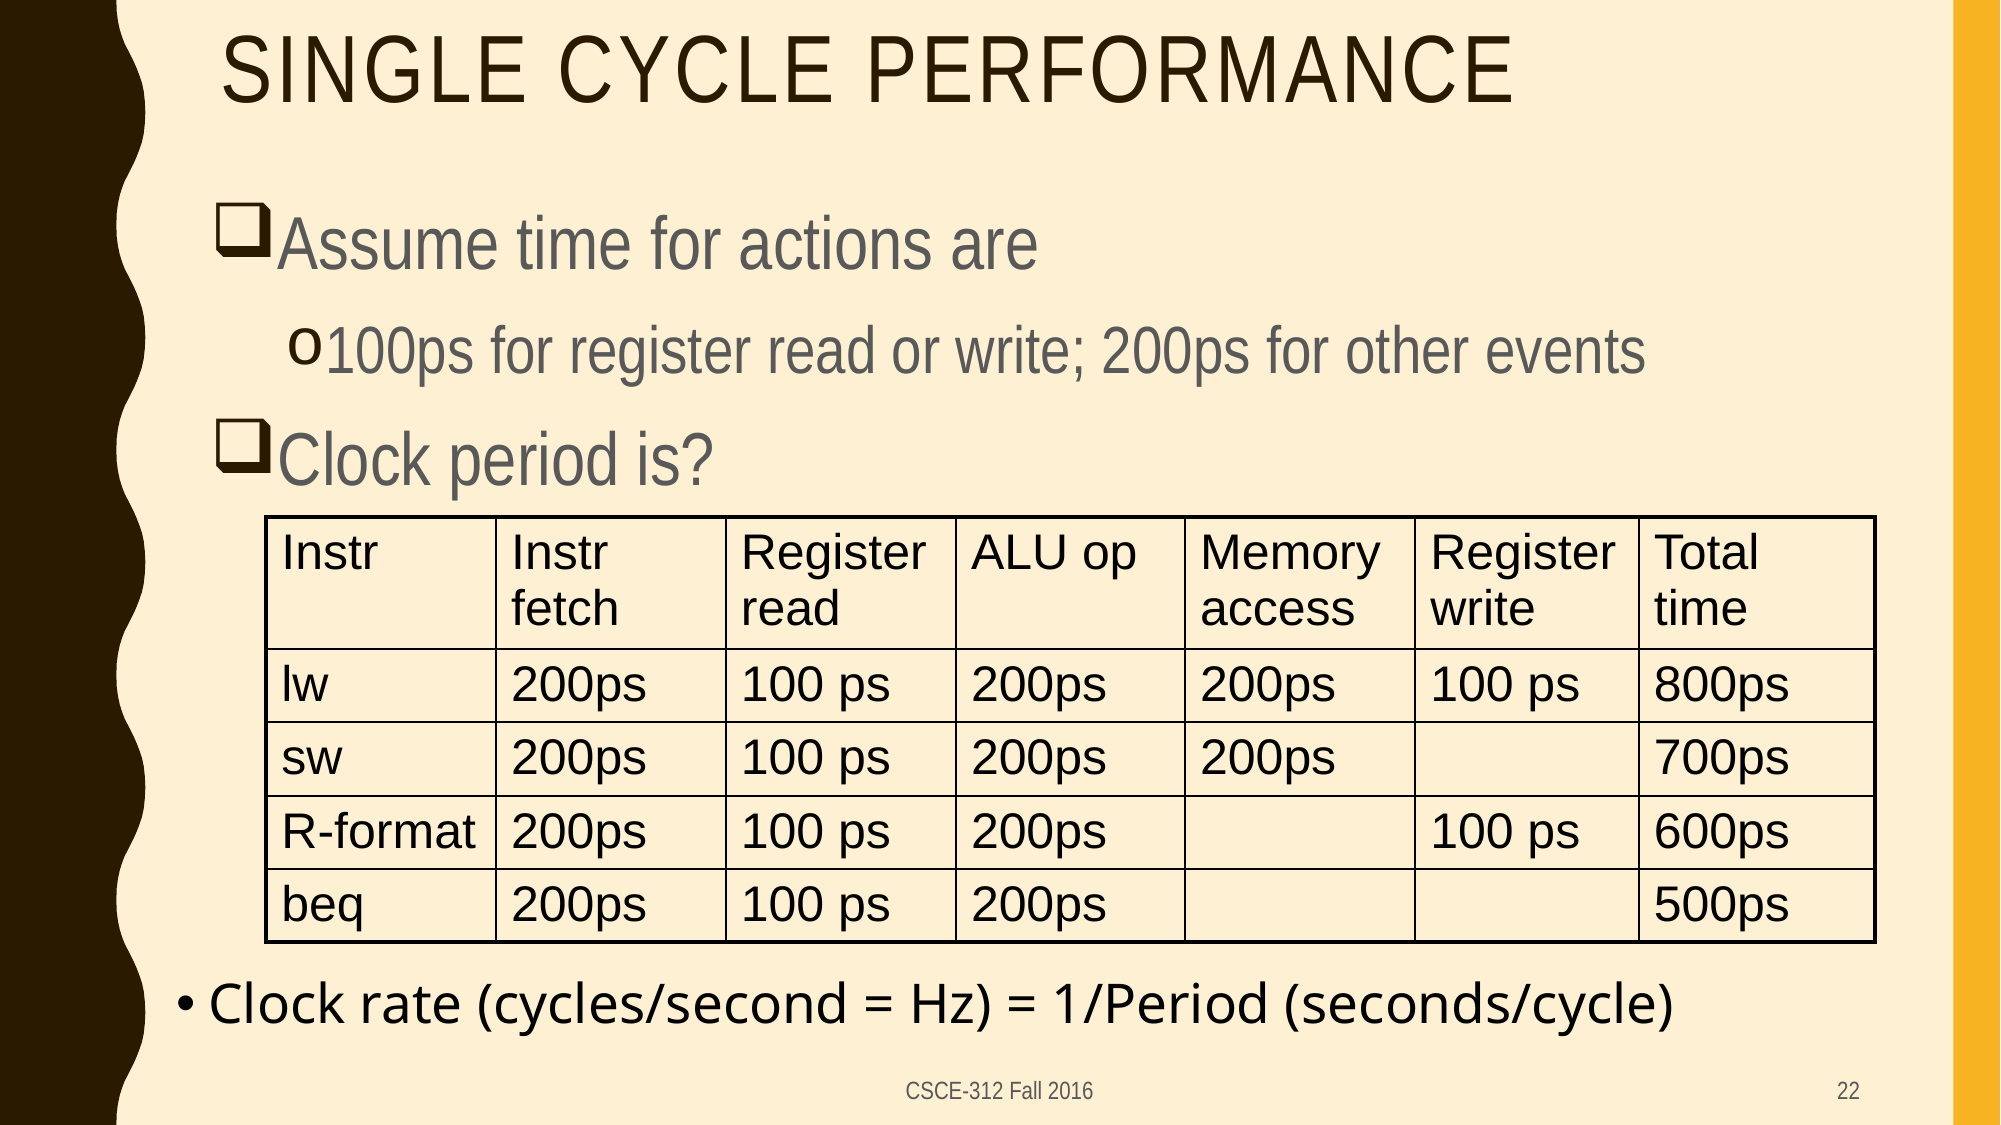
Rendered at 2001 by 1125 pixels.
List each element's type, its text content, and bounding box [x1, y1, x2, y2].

table_cell 100 ps [727, 870, 955, 940]
table_cell 200ps [497, 650, 725, 721]
table_cell 700ps [1640, 723, 1873, 795]
table_cell [1416, 723, 1638, 795]
table_cell sw [268, 723, 495, 795]
table_cell lw [268, 650, 495, 721]
table_cell 100 ps [1416, 797, 1638, 868]
table_cell 100 ps [1416, 650, 1638, 721]
text_box Clock rate (cycles/second = Hz) = 1/Period (seconds/cycle) [161, 957, 1750, 1114]
table_header Instr [268, 519, 495, 648]
table_cell 200ps [497, 870, 725, 940]
table_header Register write [1416, 519, 1638, 648]
table_cell 200ps [1186, 650, 1414, 721]
table_cell 100 ps [727, 650, 955, 721]
table_cell 500ps [1640, 870, 1873, 940]
table_cell [1416, 870, 1638, 940]
table_cell 200ps [957, 797, 1184, 868]
table_header ALU op [957, 519, 1184, 648]
table_cell 200ps [957, 723, 1184, 795]
table_header Memory access [1186, 519, 1414, 648]
table_cell 200ps [497, 723, 725, 795]
table_header Register read [727, 519, 955, 648]
table_header Instr fetch [497, 519, 725, 648]
table_cell 100 ps [727, 797, 955, 868]
table_cell R-format [268, 797, 495, 868]
title Single Cycle Performance [205, 11, 1942, 132]
table_cell 100 ps [727, 723, 955, 795]
table_cell 800ps [1640, 650, 1873, 721]
table_cell [1186, 797, 1414, 868]
table_cell [1186, 870, 1414, 940]
table_header Total time [1640, 519, 1873, 648]
slide_number 22 [1412, 1061, 1875, 1119]
table_cell 200ps [957, 650, 1184, 721]
table_cell 600ps [1640, 797, 1873, 868]
footer CSCE-312 Fall 2016 [662, 1061, 1338, 1119]
table_cell 200ps [957, 870, 1184, 940]
table_cell beq [268, 870, 495, 940]
table_cell 200ps [1186, 723, 1414, 795]
list Assume time for actions are 100ps for register read or write; 200ps for other events Clock period is? [195, 177, 1750, 471]
table_cell 200ps [497, 797, 725, 868]
